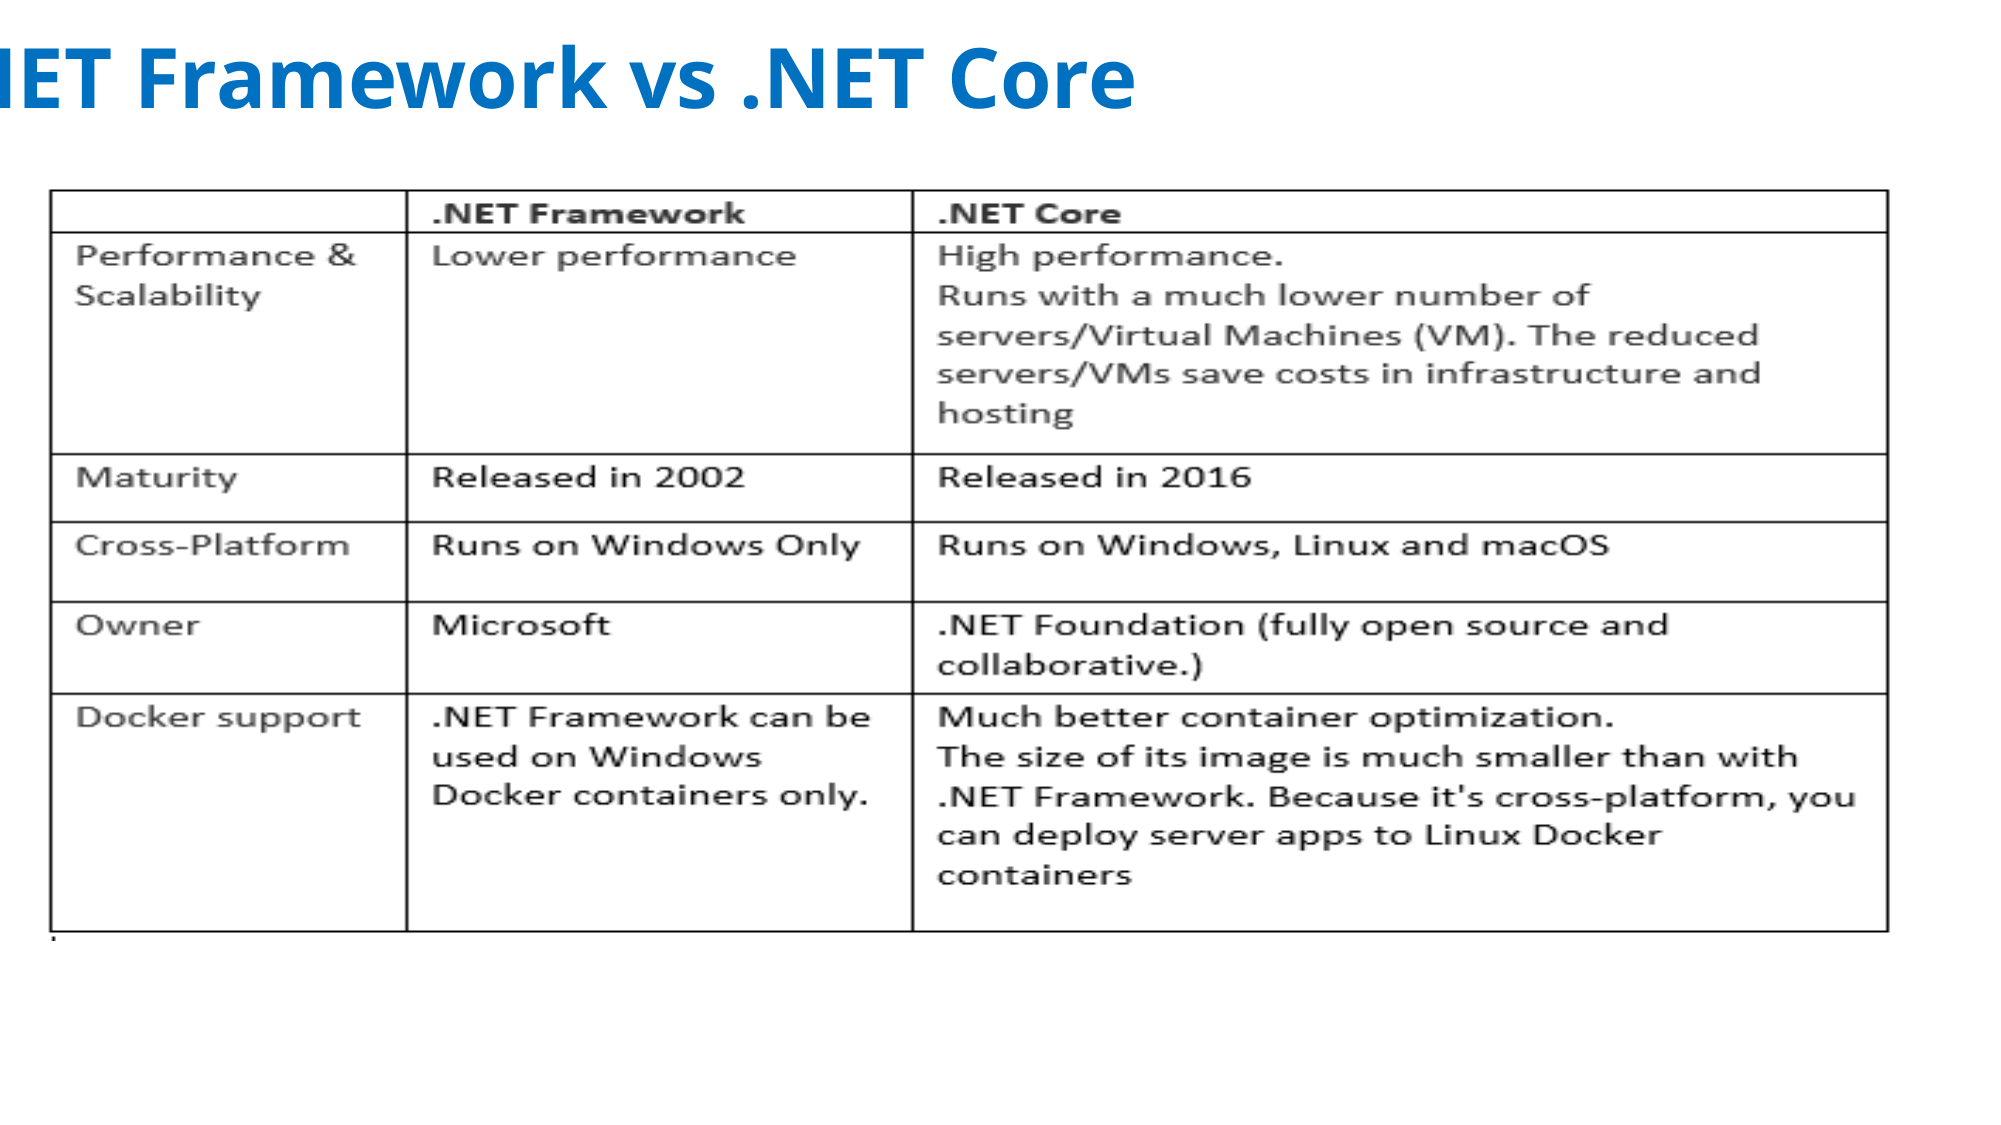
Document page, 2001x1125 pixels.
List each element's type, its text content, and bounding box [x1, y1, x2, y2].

picture [39, 188, 1907, 941]
text_box .NET Framework vs .NET Core [0, 17, 1153, 133]
